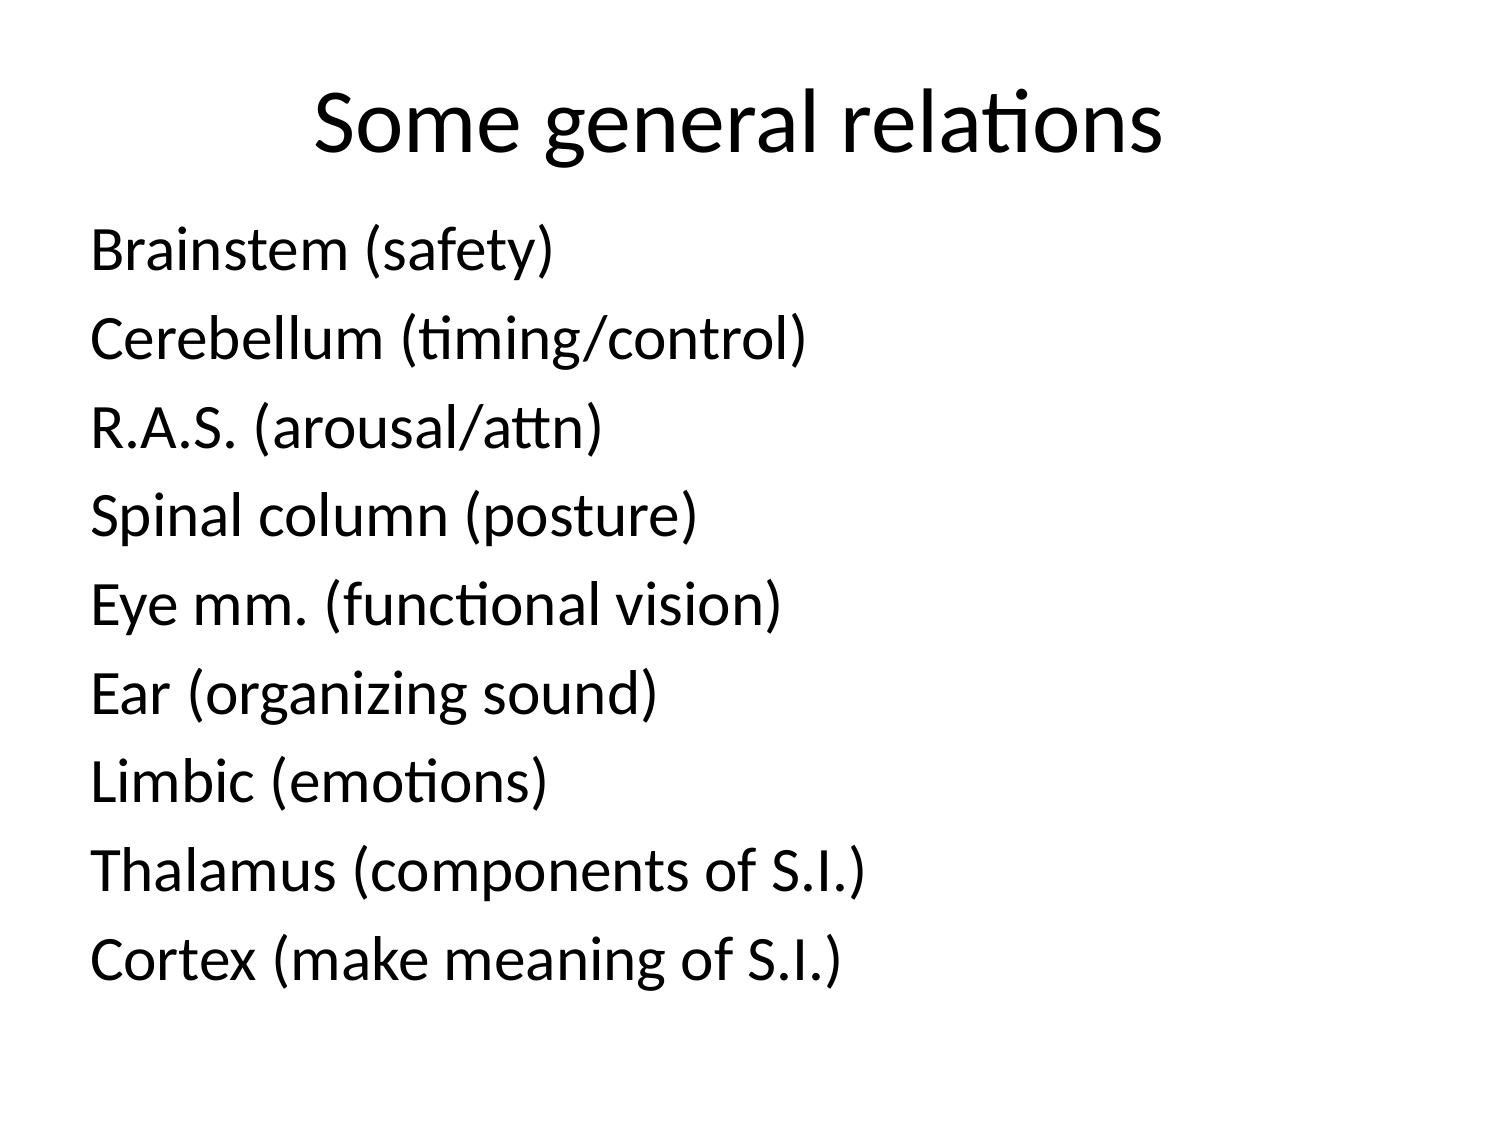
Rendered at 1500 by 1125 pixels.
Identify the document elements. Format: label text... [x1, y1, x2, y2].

title Some general relations [75, 45, 1425, 188]
list Brainstem (safety) Cerebellum (timing/control) R.A.S. (arousal/attn) Spinal column (posture) Eye mm. (functional vision) Ear (organizing sound) Limbic (emotions) Thalamus (components of S.I.) Cortex (make meaning of S.I.) [75, 200, 1425, 1005]
